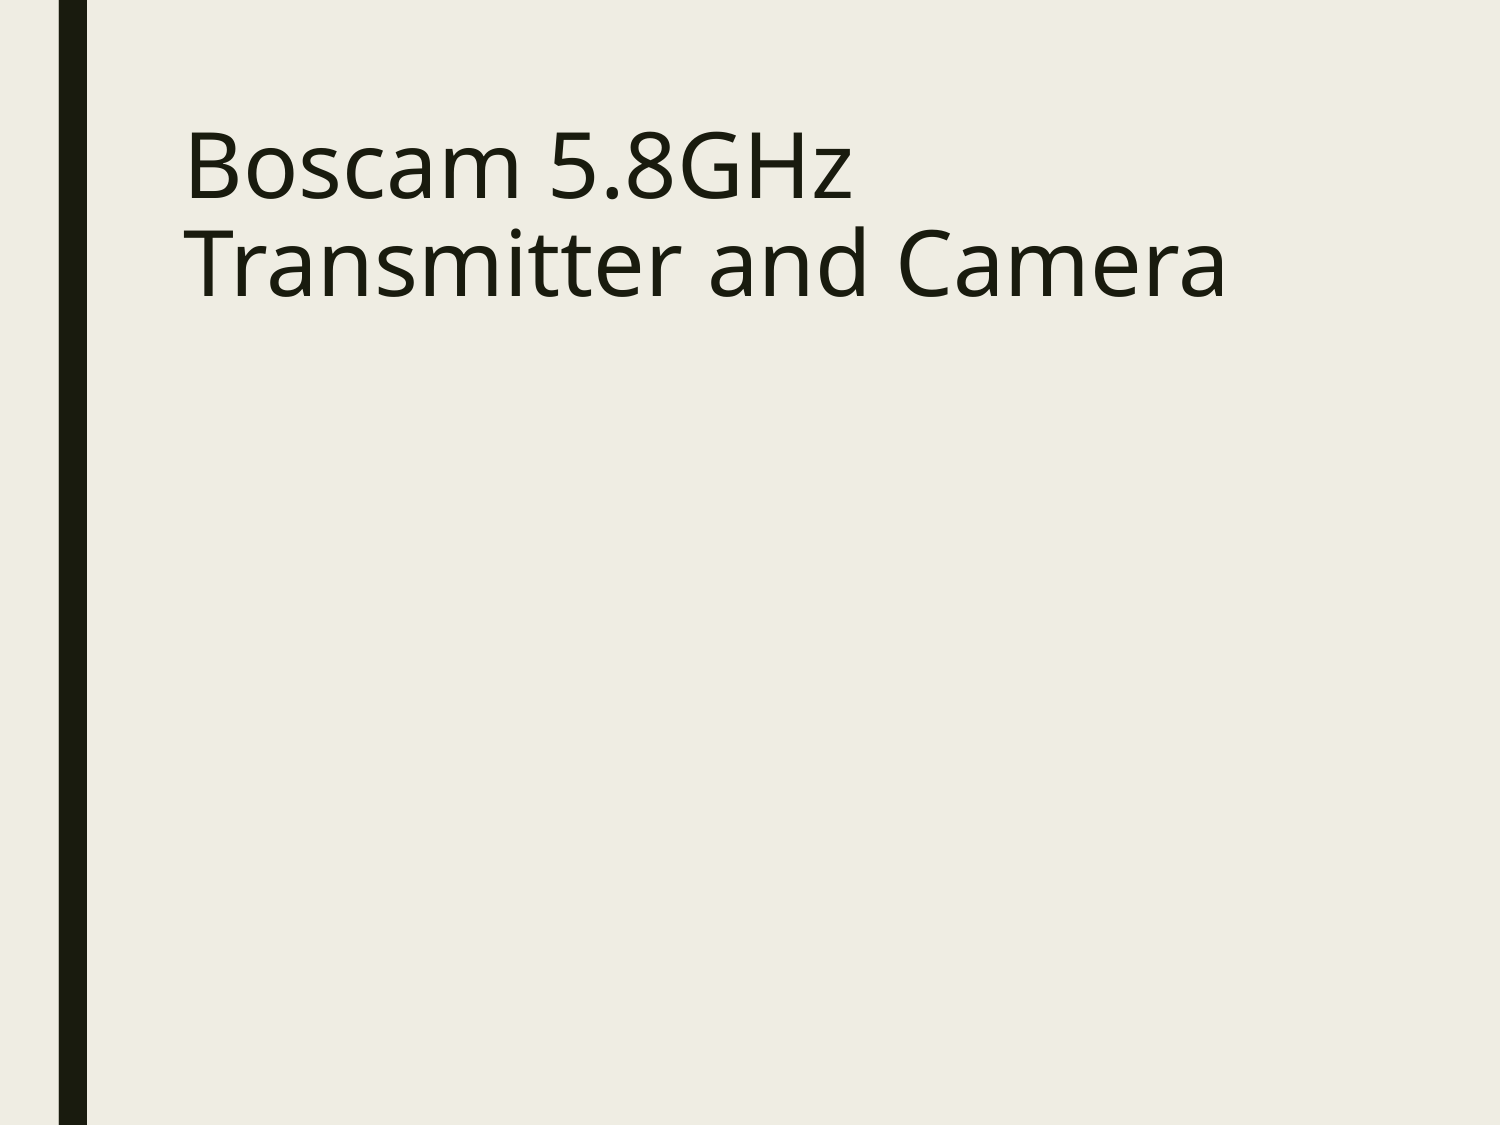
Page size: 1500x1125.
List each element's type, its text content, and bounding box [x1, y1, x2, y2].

title Boscam 5.8GHz Transmitter and Camera [168, 112, 1351, 357]
